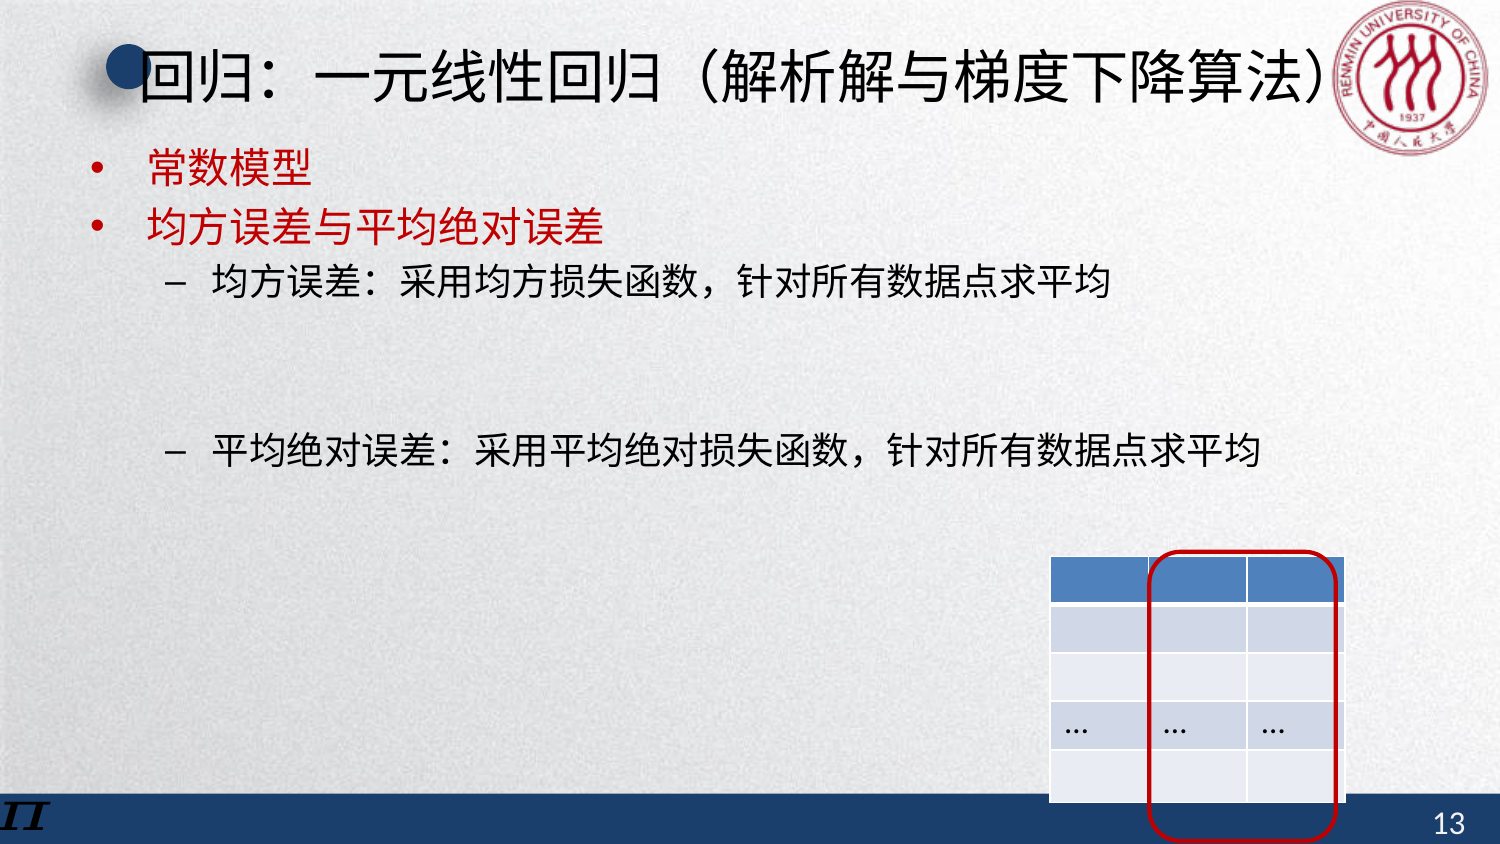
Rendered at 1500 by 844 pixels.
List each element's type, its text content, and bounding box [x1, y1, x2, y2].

text_box [1147, 549, 1338, 844]
title 回归：一元线性回归（解析解与梯度下降算法） [75, 33, 1425, 116]
picture [0, 0, 1500, 793]
